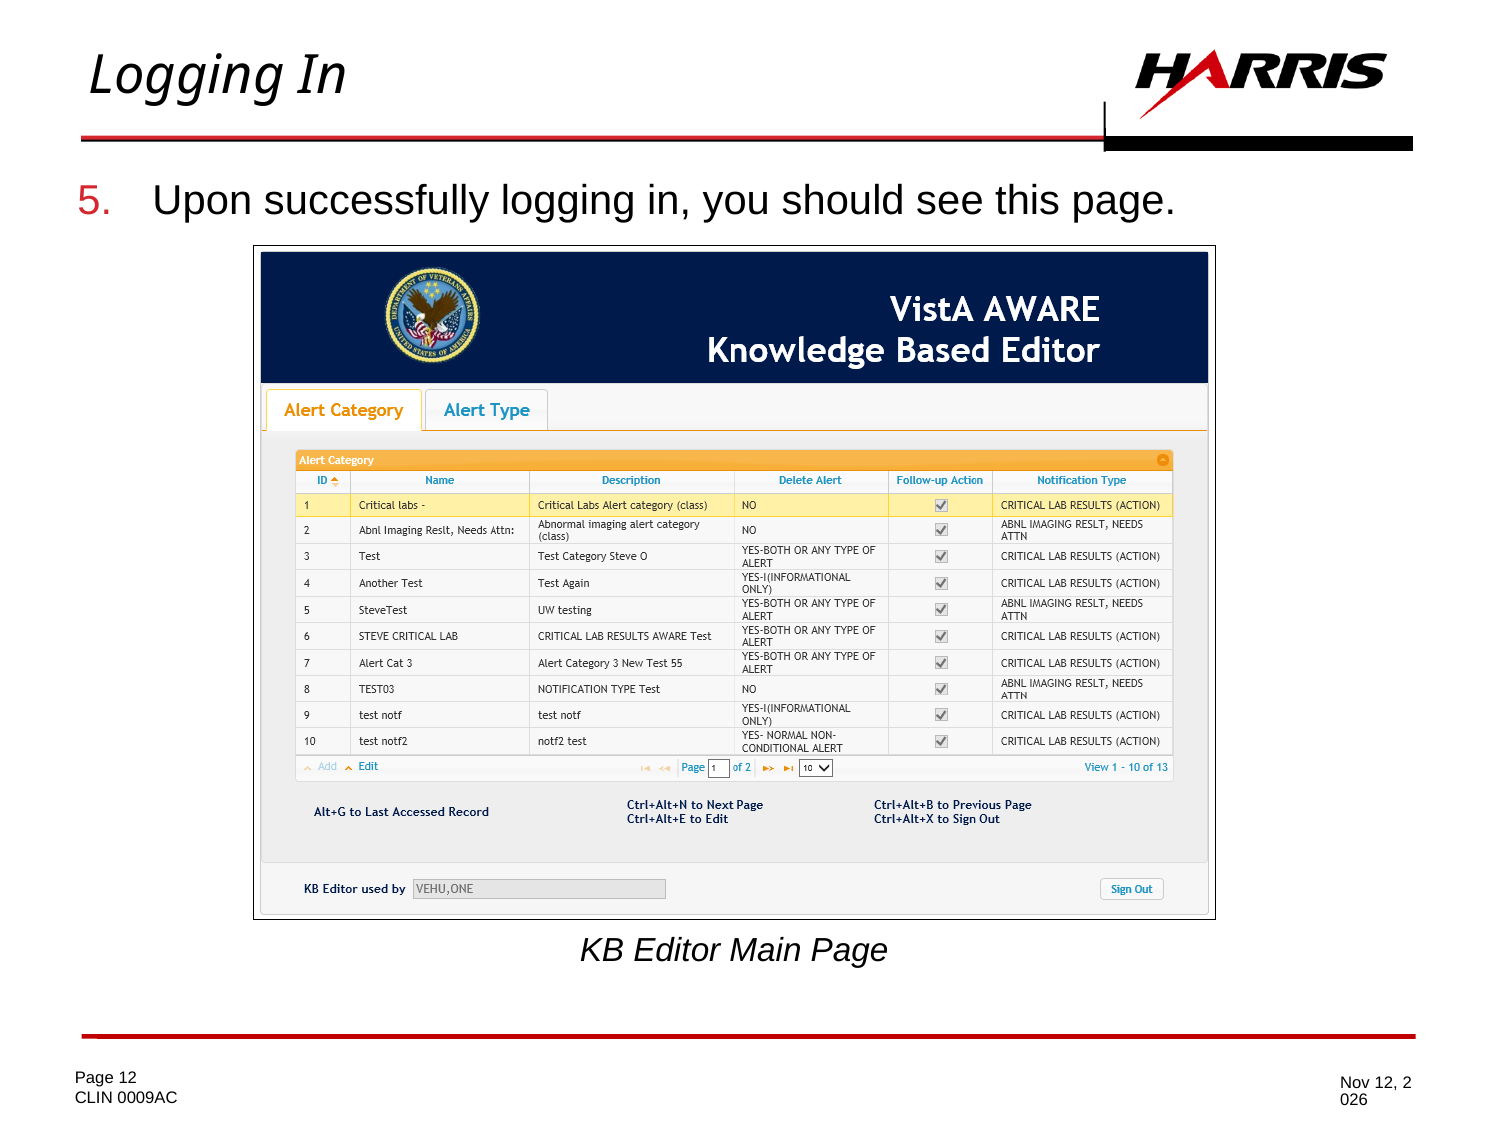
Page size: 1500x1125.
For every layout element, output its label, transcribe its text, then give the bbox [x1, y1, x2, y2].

title Logging In [73, 27, 962, 117]
list KB Editor Main Page [49, 928, 1420, 986]
picture [253, 245, 1216, 920]
picture [1135, 49, 1387, 119]
slide_number 6-Oct-14 [1324, 1060, 1435, 1105]
list Upon successfully logging in, you should see this page. [62, 174, 1432, 364]
